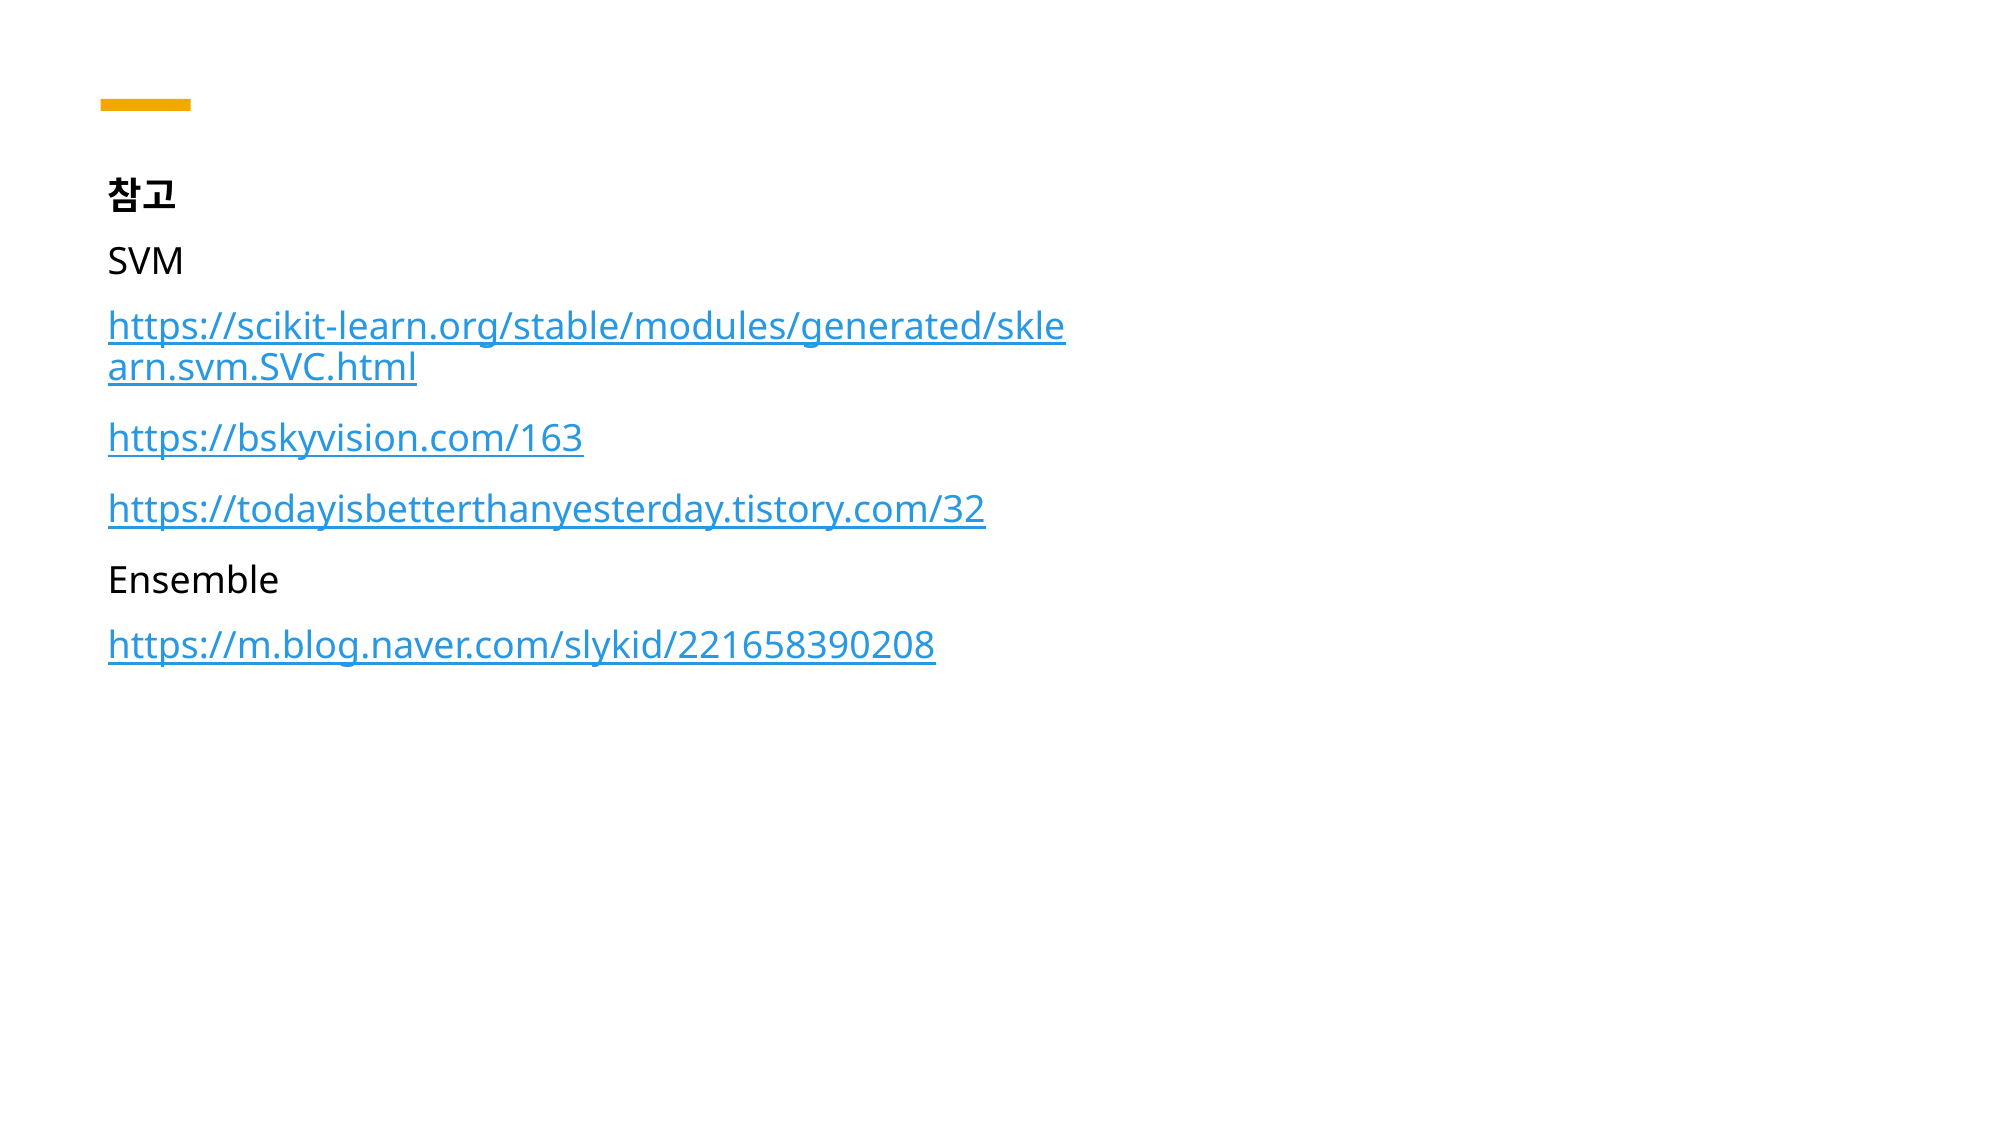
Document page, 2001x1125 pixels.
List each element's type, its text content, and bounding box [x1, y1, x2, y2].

text_box 참고 SVM https://scikit-learn.org/stable/modules/generated/sklearn.svm.SVC.html https://bskyvision.com/163 https://todayisbetterthanyesterday.tistory.com/32 Ensemble https://m.blog.naver.com/slykid/221658390208 [93, 161, 1094, 639]
text_box [64, 293, 1260, 729]
